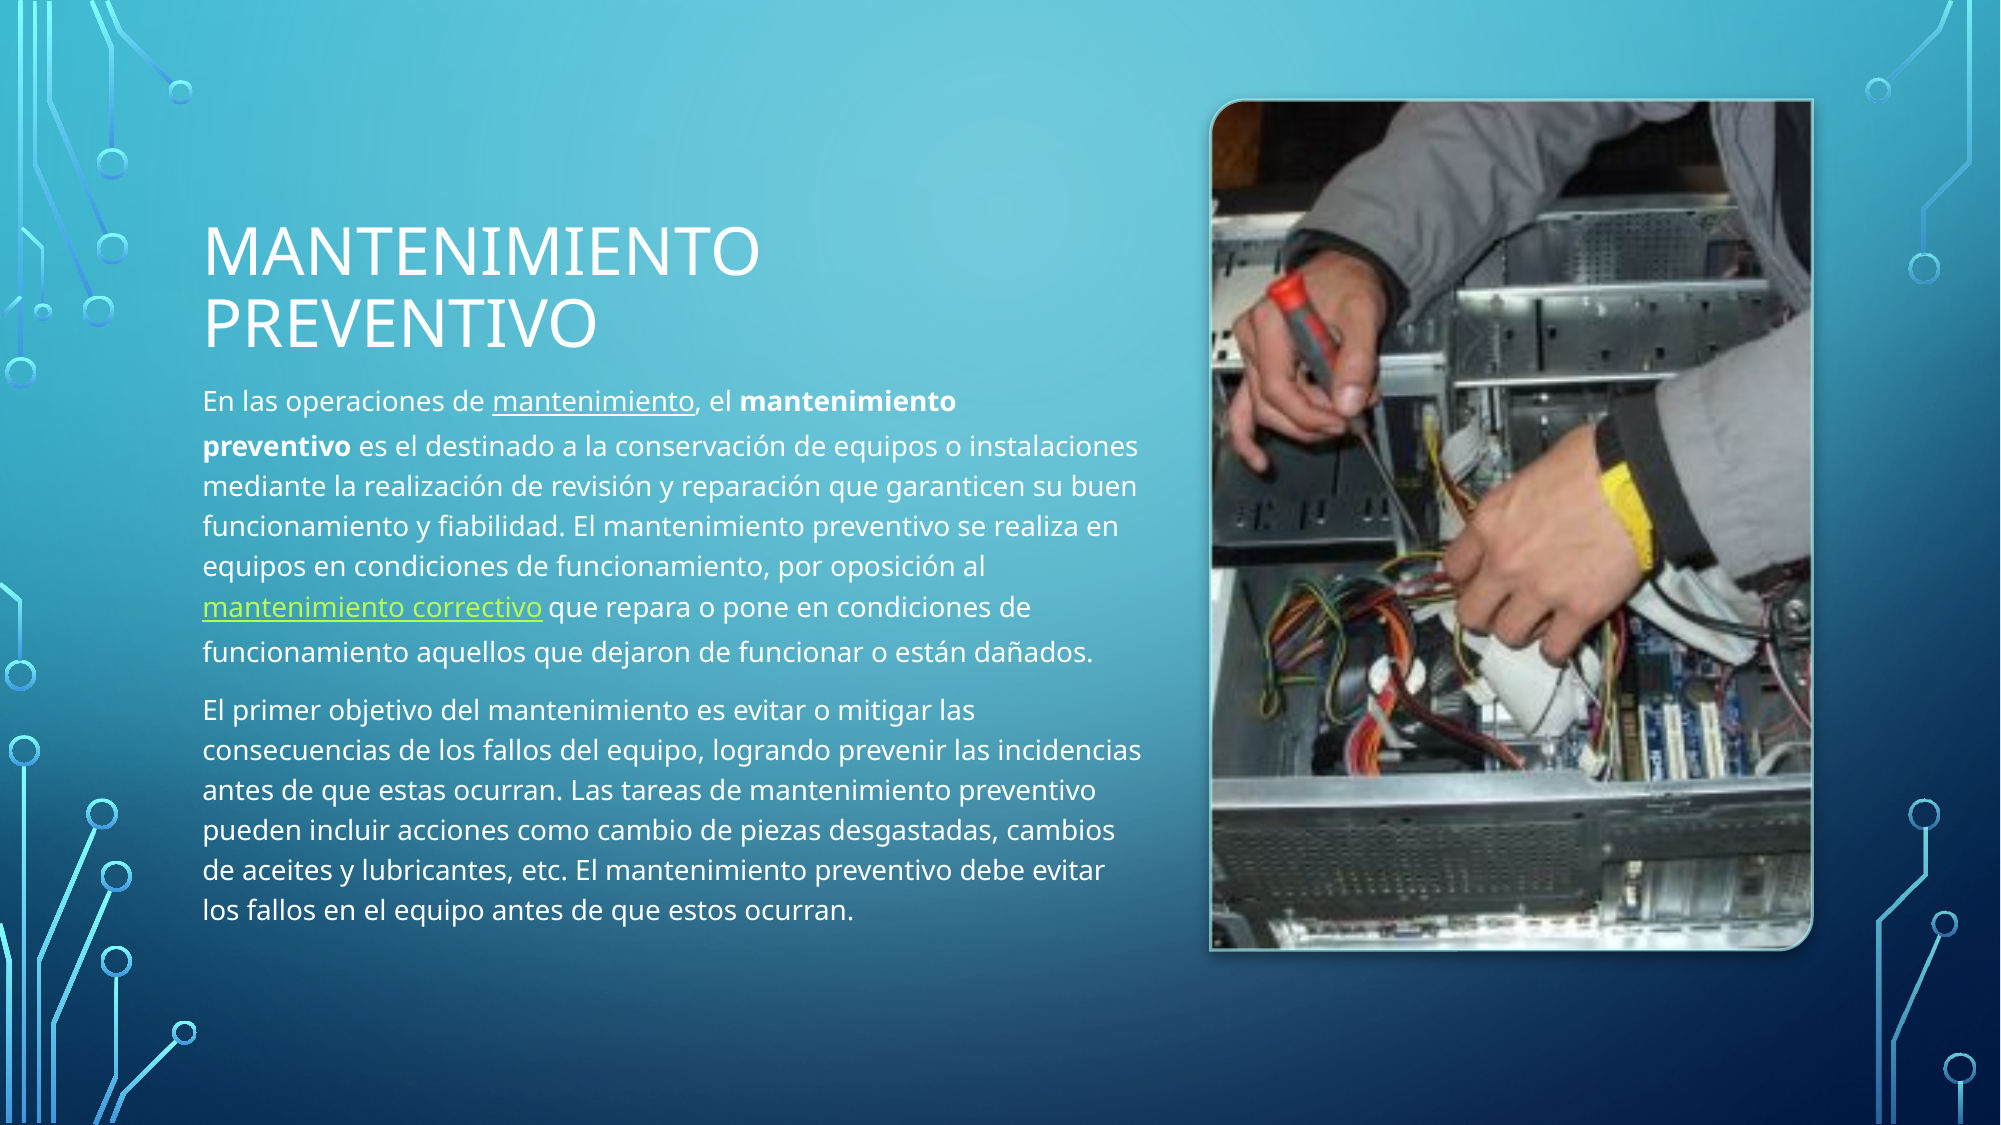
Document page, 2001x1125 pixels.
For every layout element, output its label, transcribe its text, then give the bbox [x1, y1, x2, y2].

list En las operaciones de mantenimiento, el mantenimiento preventivo es el destinado a la conservación de equipos o instalaciones mediante la realización de revisión y reparación que garanticen su buen funcionamiento y fiabilidad. El mantenimiento preventivo se realiza en equipos en condiciones de funcionamiento, por oposición al mantenimiento correctivo que repara o pone en condiciones de funcionamiento aquellos que dejaron de funcionar o están dañados. El primer objetivo del mantenimiento es evitar o mitigar las consecuencias de los fallos del equipo, logrando prevenir las incidencias antes de que estas ocurran. Las tareas de mantenimiento preventivo pueden incluir acciones como cambio de piezas desgastadas, cambios de aceites y lubricantes, etc. El mantenimiento preventivo debe evitar los fallos en el equipo antes de que estos ocurran. [187, 369, 1161, 950]
title Mantenimiento preventivo [187, 99, 1161, 369]
picture [1210, 99, 1813, 951]
